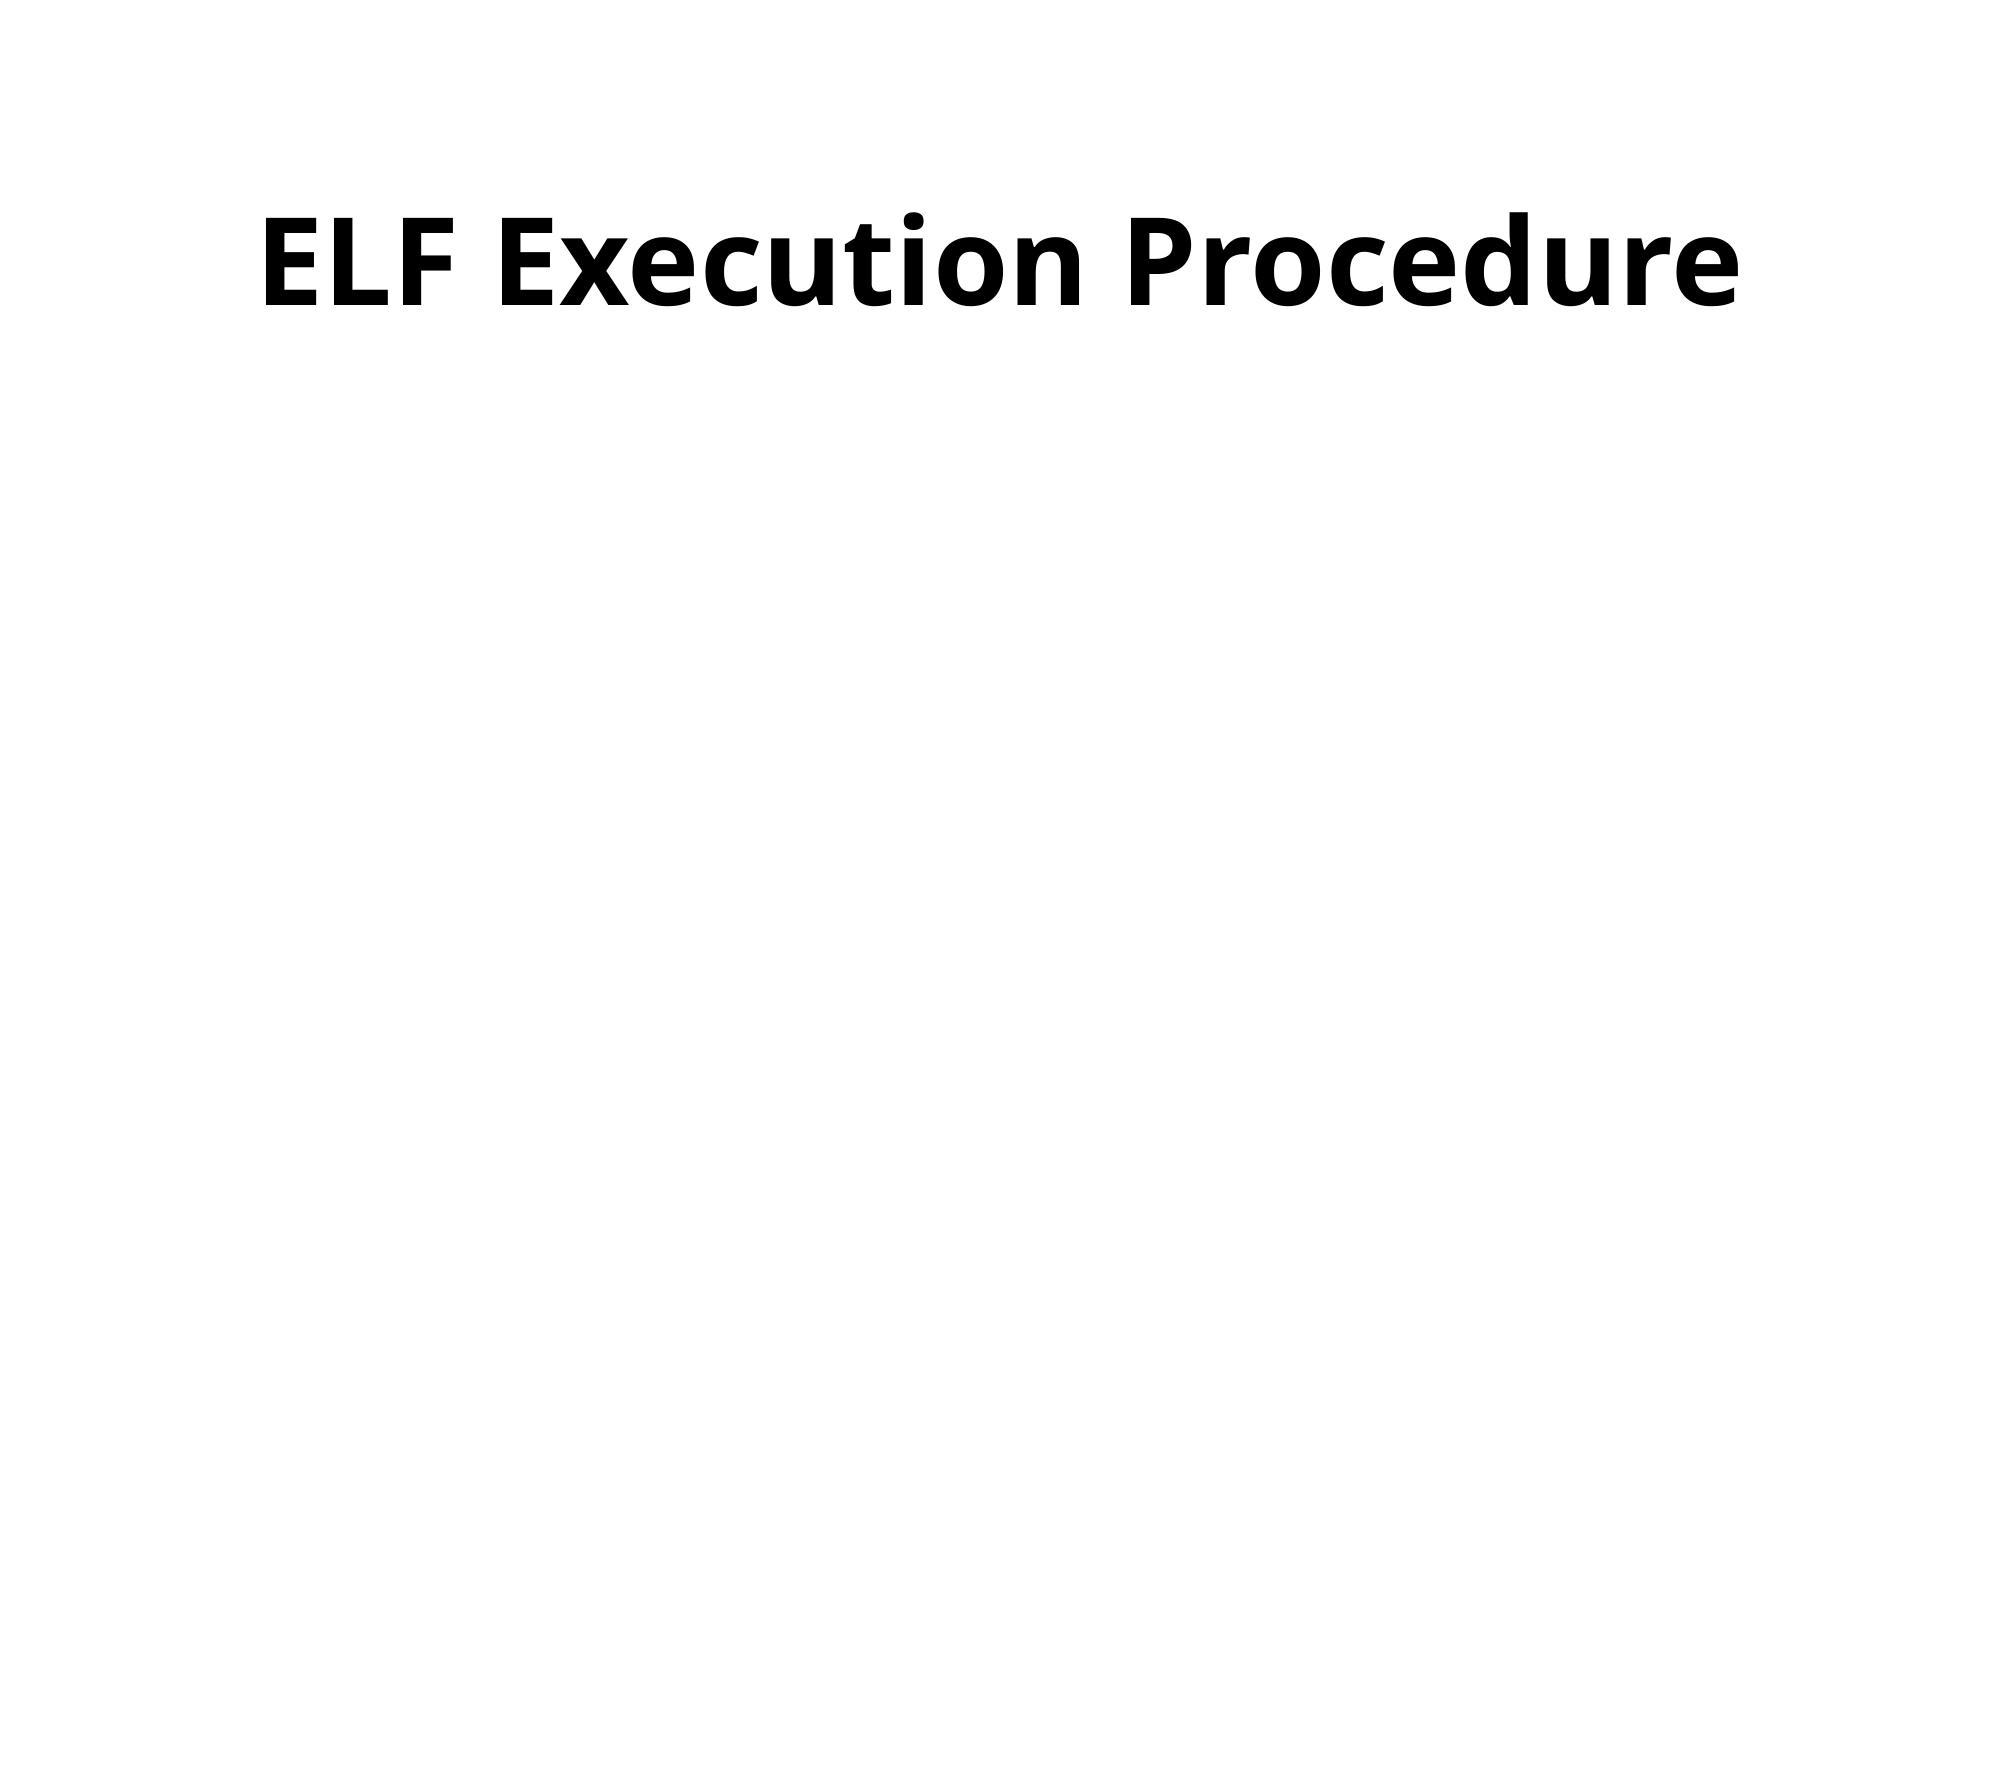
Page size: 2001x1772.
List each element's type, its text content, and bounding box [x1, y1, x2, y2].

title ELF Execution Procedure [137, 94, 1863, 437]
